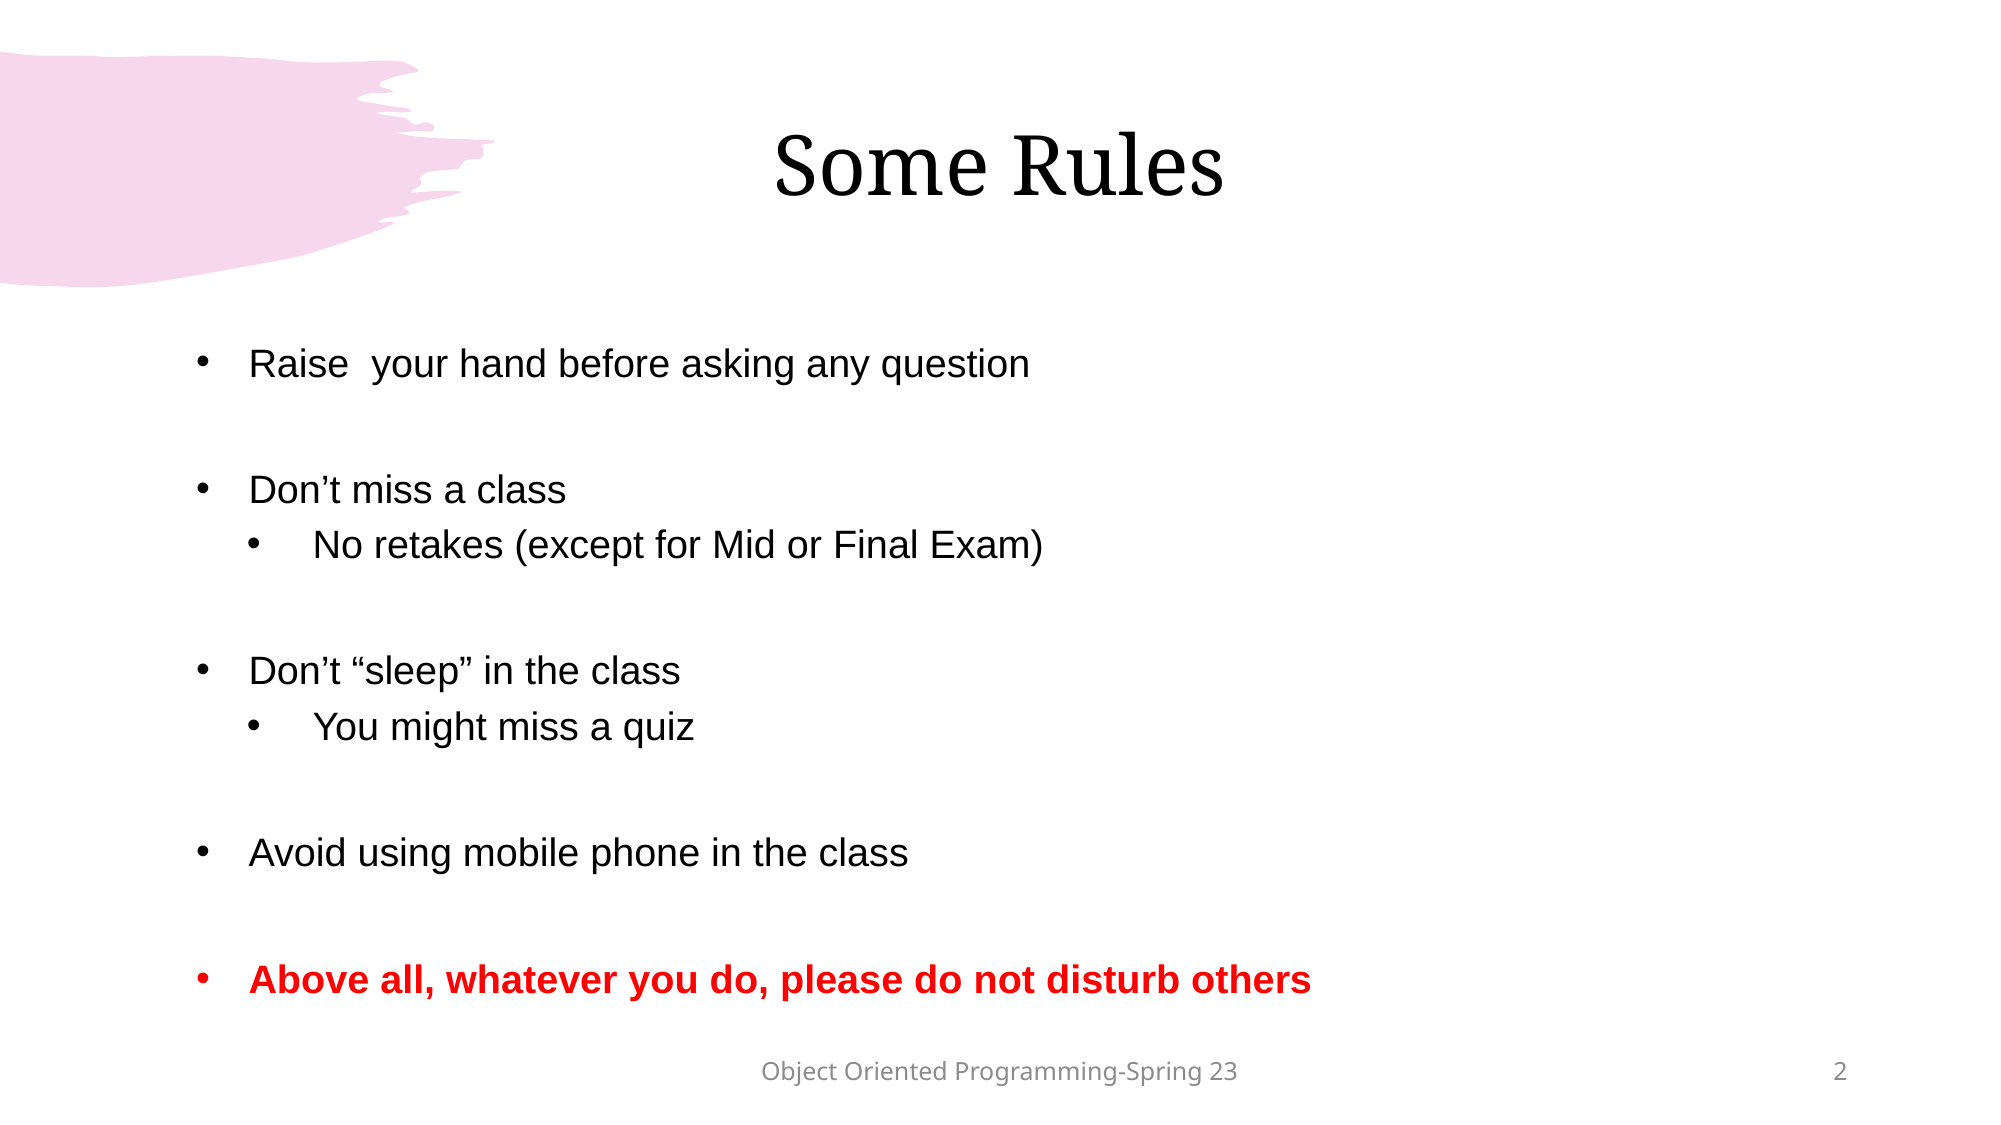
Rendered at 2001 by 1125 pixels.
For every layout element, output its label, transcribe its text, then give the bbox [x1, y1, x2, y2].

list Raise your hand before asking any question Don’t miss a class No retakes (except for Mid or Final Exam) Don’t “sleep” in the class You might miss a quiz Avoid using mobile phone in the class Above all, whatever you do, please do not disturb others [137, 329, 1863, 1013]
slide_number 2 [1412, 1042, 1863, 1103]
title Some Rules [137, 59, 1863, 278]
footer Object Oriented Programming-Spring 23 [662, 1042, 1338, 1103]
